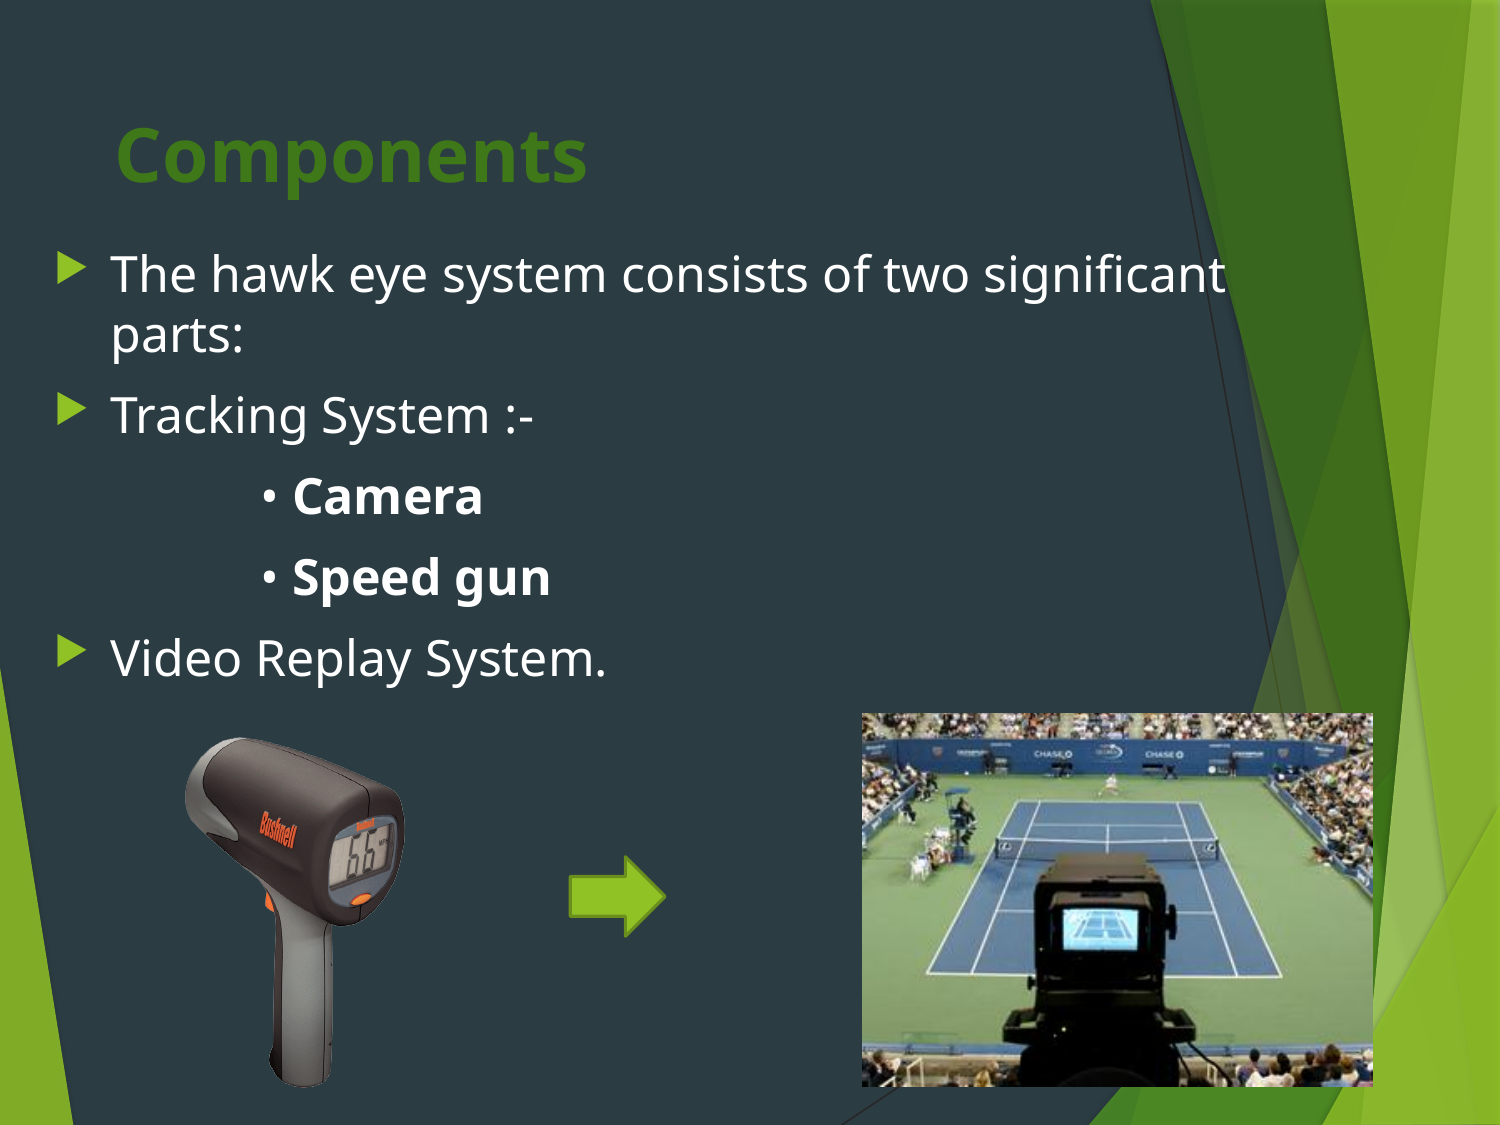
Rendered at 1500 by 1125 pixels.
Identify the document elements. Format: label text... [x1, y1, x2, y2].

text_box [568, 855, 667, 938]
list The hawk eye system consists of two significant parts: Tracking System :- • Camera • Speed gun Video Replay System. [39, 235, 1282, 715]
picture [130, 707, 466, 1118]
title Components [99, 99, 1142, 235]
picture [862, 712, 1374, 1088]
